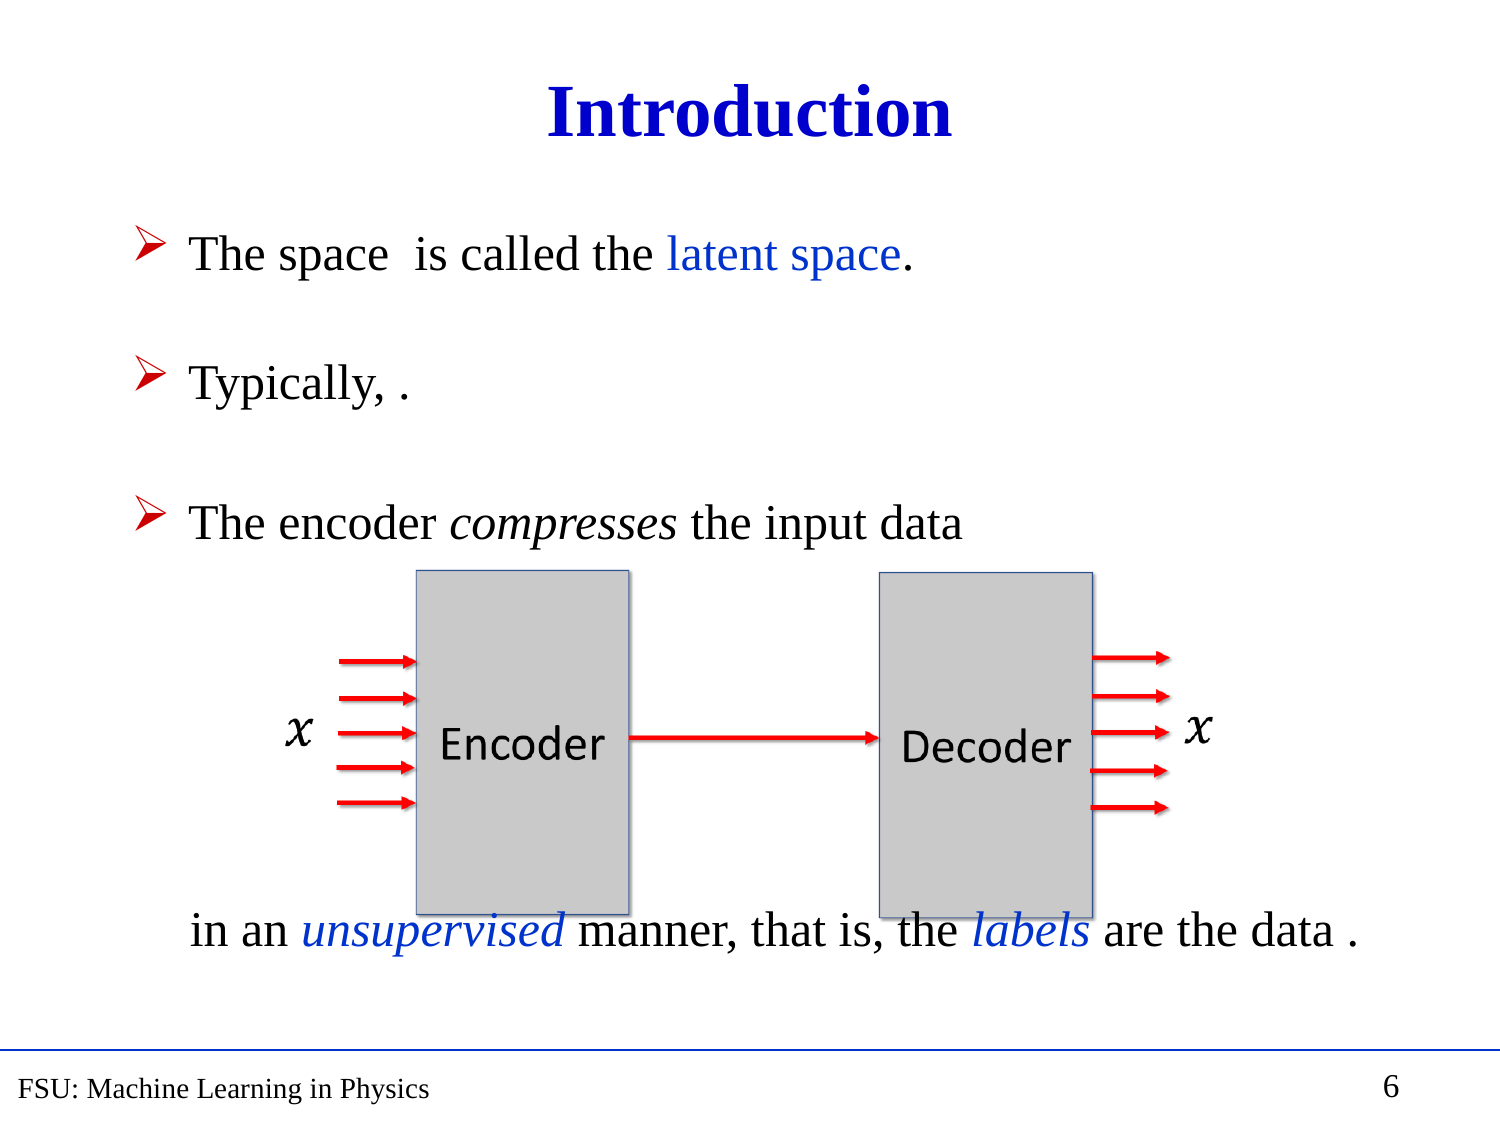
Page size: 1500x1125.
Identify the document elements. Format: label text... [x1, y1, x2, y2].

picture [224, 462, 1226, 1026]
title Introduction [112, 37, 1388, 176]
